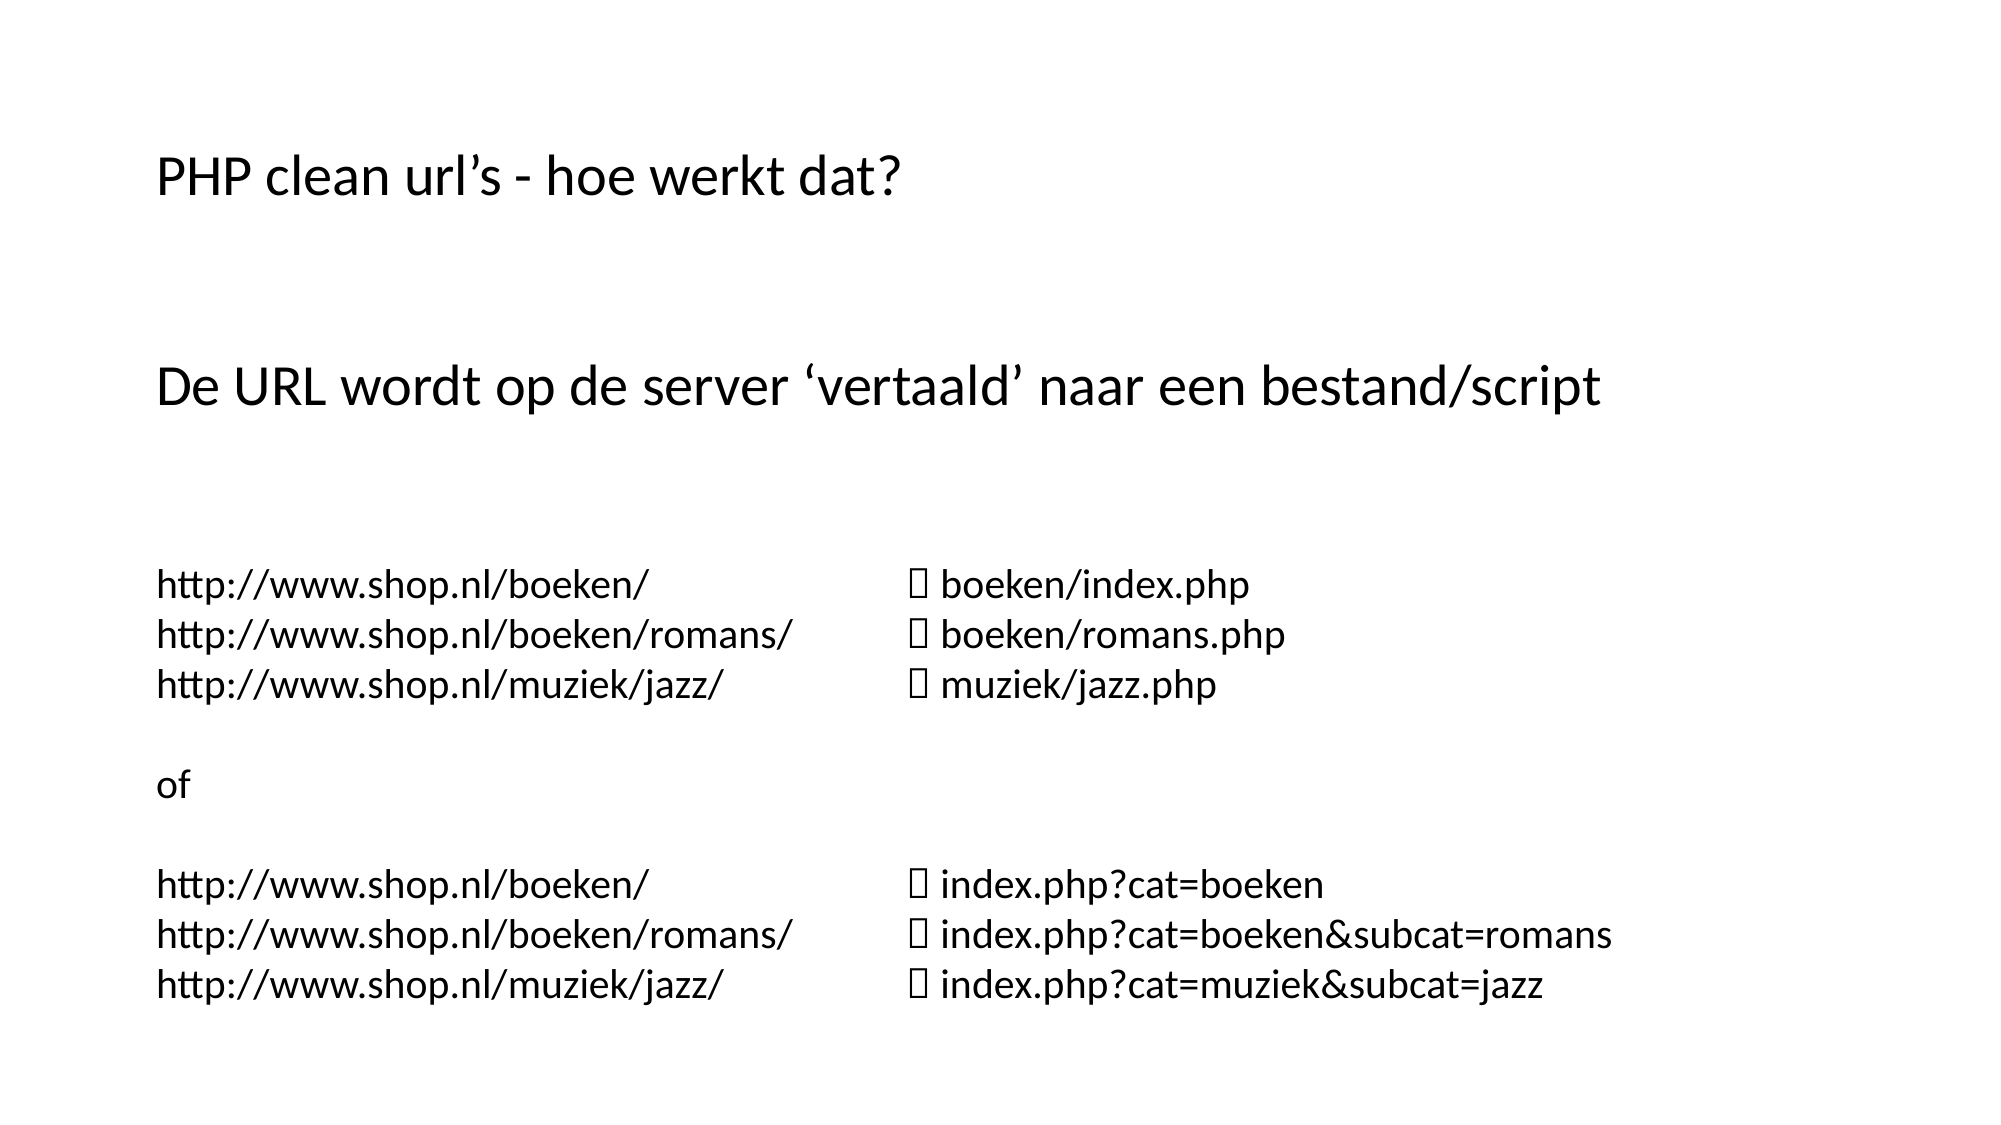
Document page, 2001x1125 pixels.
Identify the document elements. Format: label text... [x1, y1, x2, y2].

text_box PHP clean url’s - hoe werkt dat? De URL wordt op de server ‘vertaald’ naar een bestand/script http://www.shop.nl/boeken/  boeken/index.php http://www.shop.nl/boeken/romans/  boeken/romans.php http://www.shop.nl/muziek/jazz/  muziek/jazz.php of http://www.shop.nl/boeken/  index.php?cat=boeken http://www.shop.nl/boeken/romans/  index.php?cat=boeken&subcat=romans http://www.shop.nl/muziek/jazz/  index.php?cat=muziek&subcat=jazz [141, 129, 1829, 1125]
